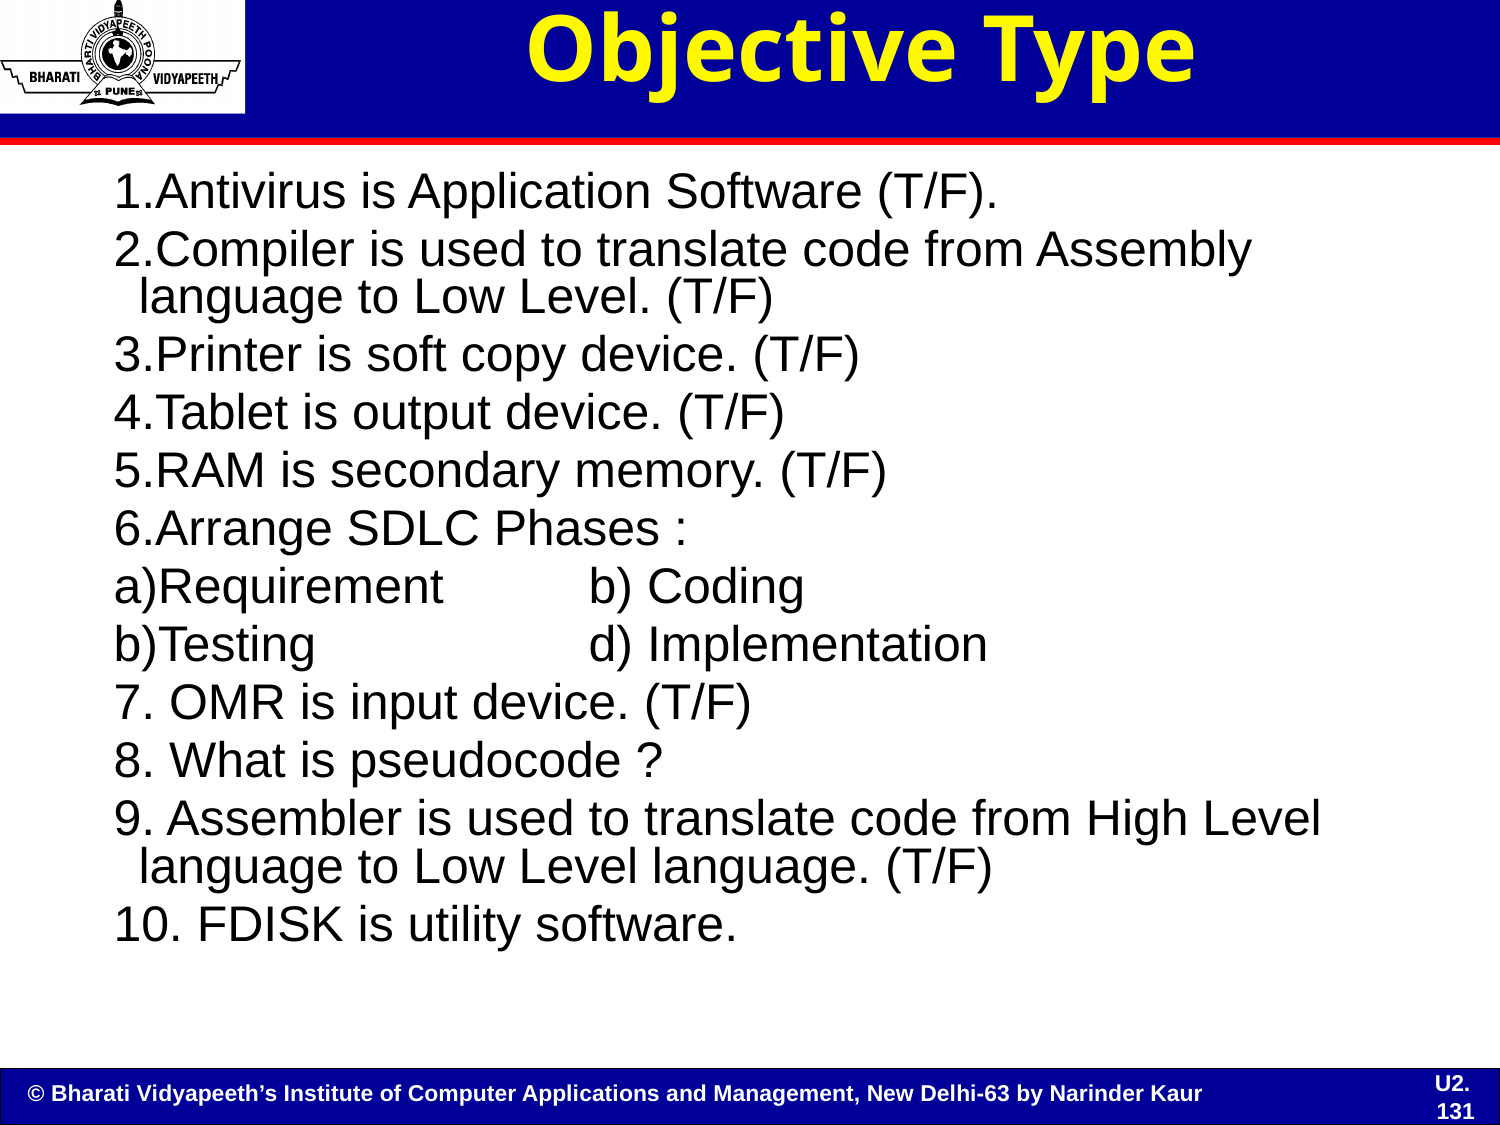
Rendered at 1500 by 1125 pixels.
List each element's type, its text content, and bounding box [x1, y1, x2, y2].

list Antivirus is Application Software (T/F). Compiler is used to translate code from Assembly language to Low Level. (T/F) Printer is soft copy device. (T/F) Tablet is output device. (T/F) RAM is secondary memory. (T/F) Arrange SDLC Phases : Requirement b) Coding Testing d) Implementation 7. OMR is input device. (T/F) 8. What is pseudocode ? 9. Assembler is used to translate code from High Level language to Low Level language. (T/F) 10. FDISK is utility software. [98, 162, 1404, 449]
title Objective Type [268, 0, 1455, 197]
picture [0, 0, 241, 106]
